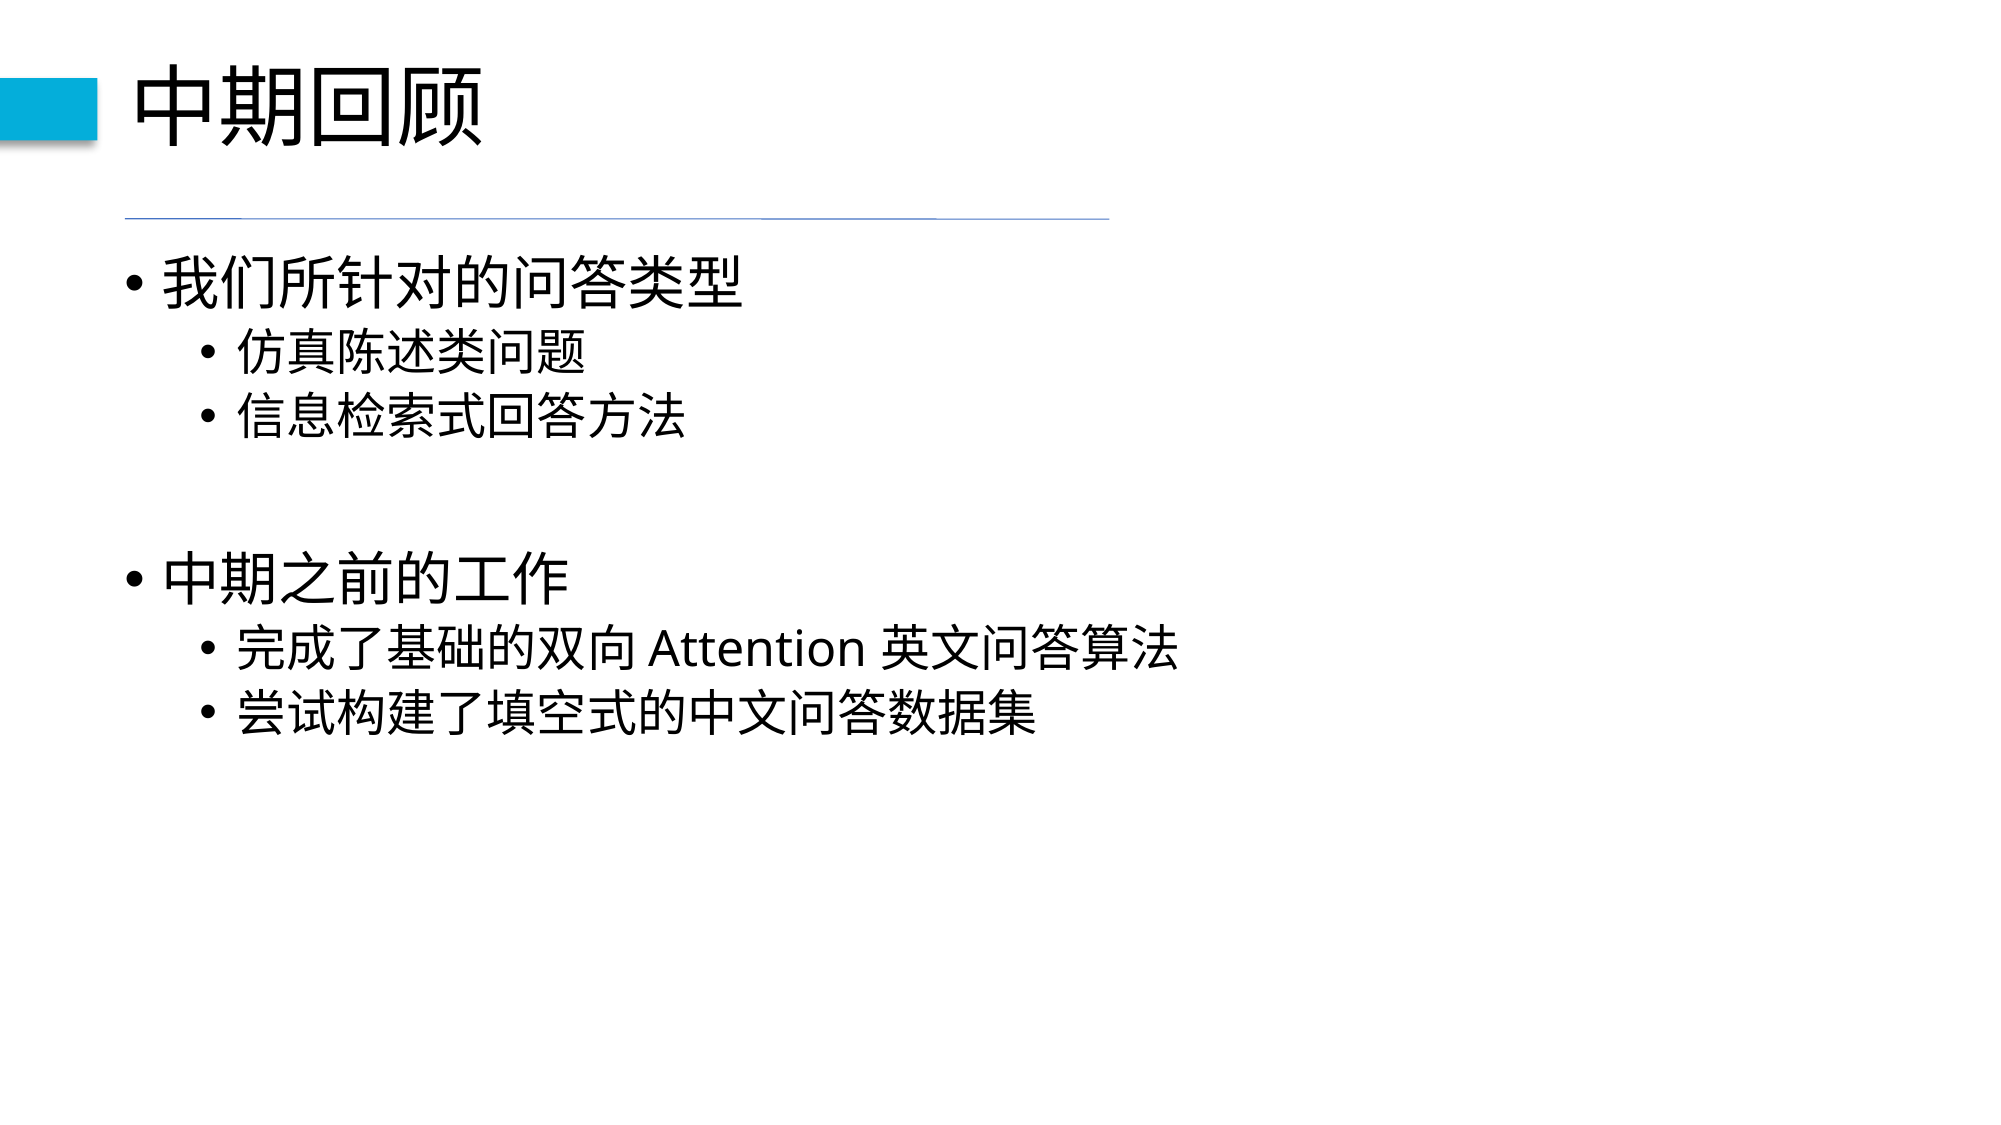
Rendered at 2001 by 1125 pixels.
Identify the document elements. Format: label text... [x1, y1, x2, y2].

text_box 中期回顾 [109, 0, 1204, 209]
list 我们所针对的问答类型 仿真陈述类问题 信息检索式回答方法 中期之前的工作 完成了基础的双向Attention英文问答算法 尝试构建了填空式的中文问答数据集 [109, 246, 1745, 985]
text_box [0, 77, 98, 142]
